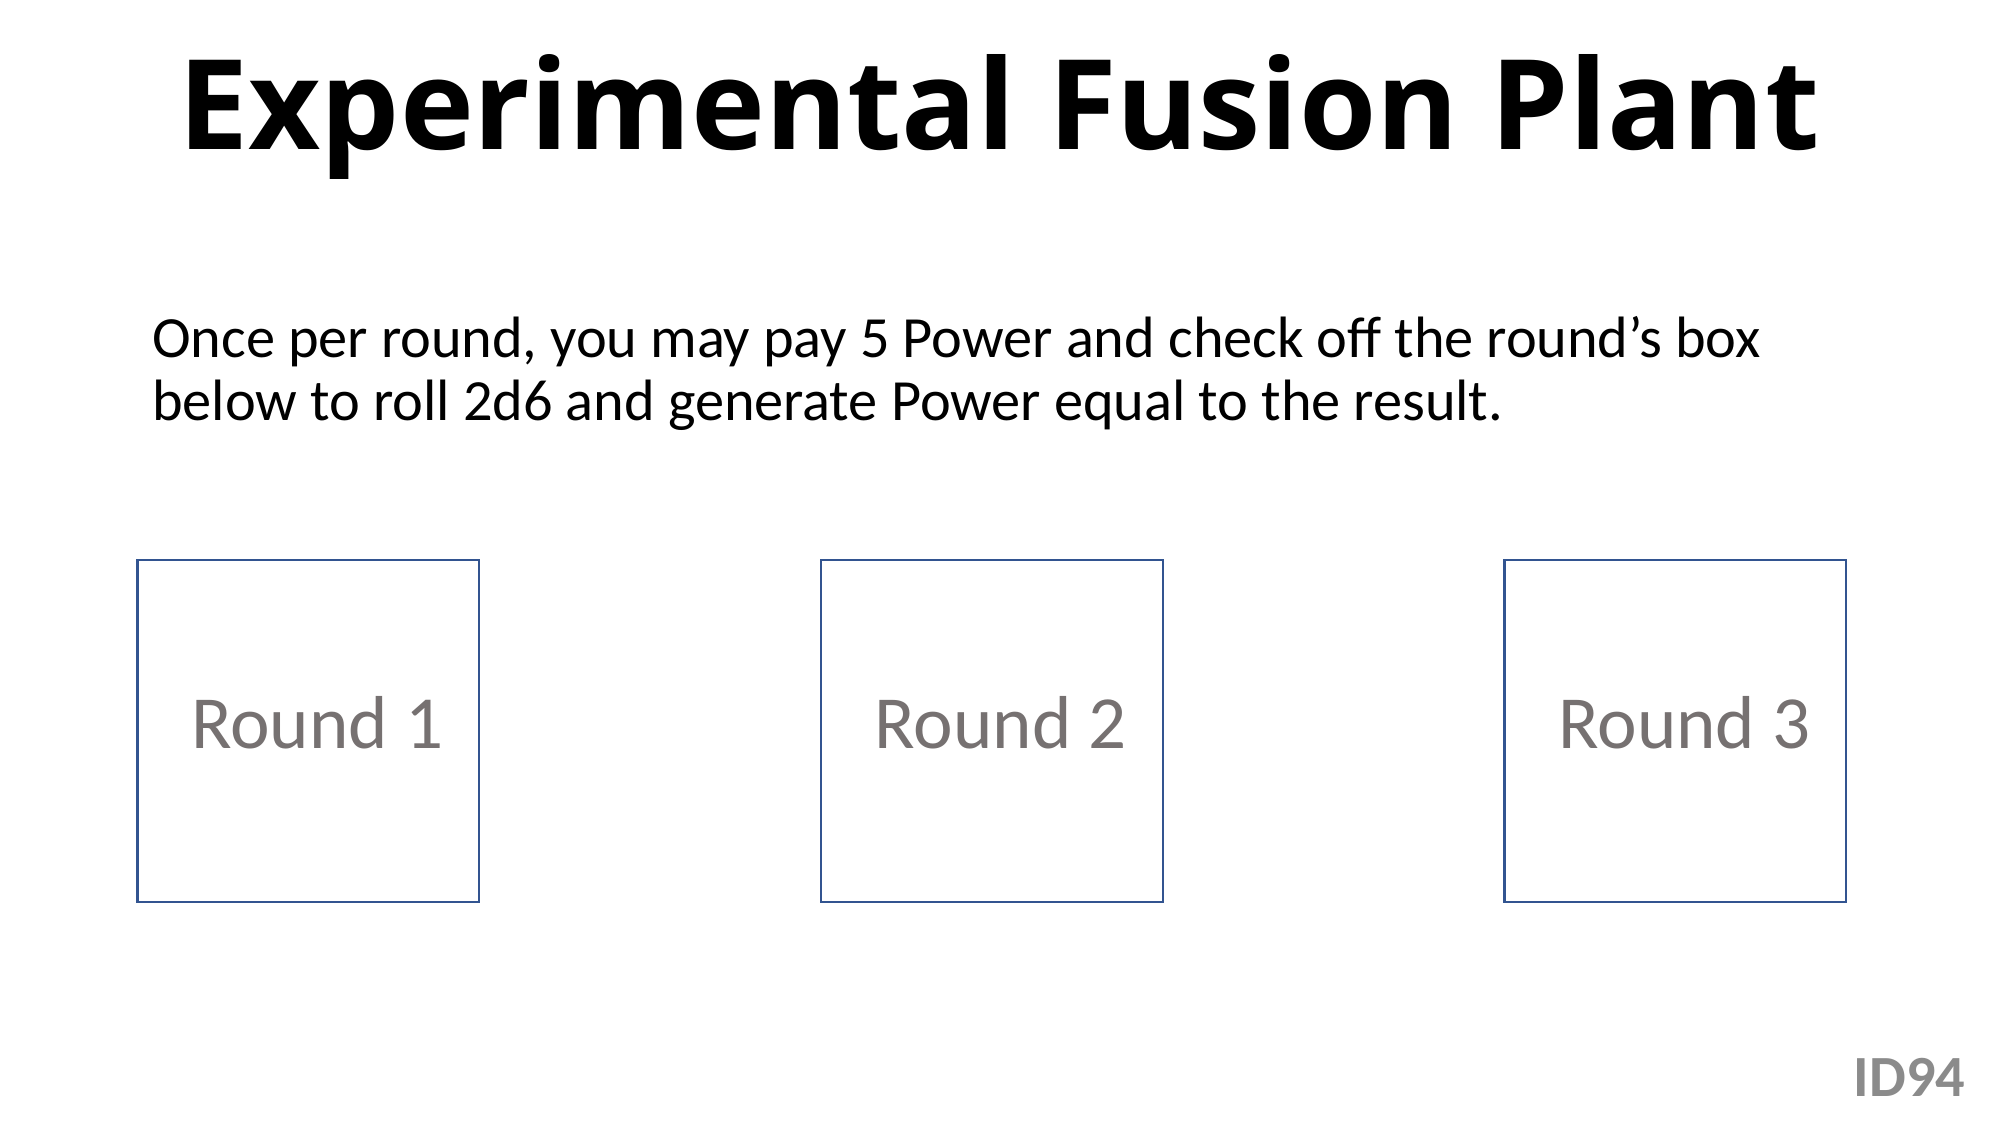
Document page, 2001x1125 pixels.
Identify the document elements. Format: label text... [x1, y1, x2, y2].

text_box Round 3 [1543, 666, 1847, 771]
text_box [820, 559, 1164, 903]
text_box Round 2 [860, 666, 1163, 771]
title Experimental Fusion Plant [137, 0, 1863, 218]
text_box [136, 559, 480, 903]
text_box [1503, 559, 1847, 903]
list Once per round, you may pay 5 Power and check off the round’s box below to roll 2d6 and generate Power equal to the result. [137, 299, 1863, 531]
slide_number 94 [1530, 1042, 1981, 1103]
text_box Round 1 [176, 666, 480, 771]
